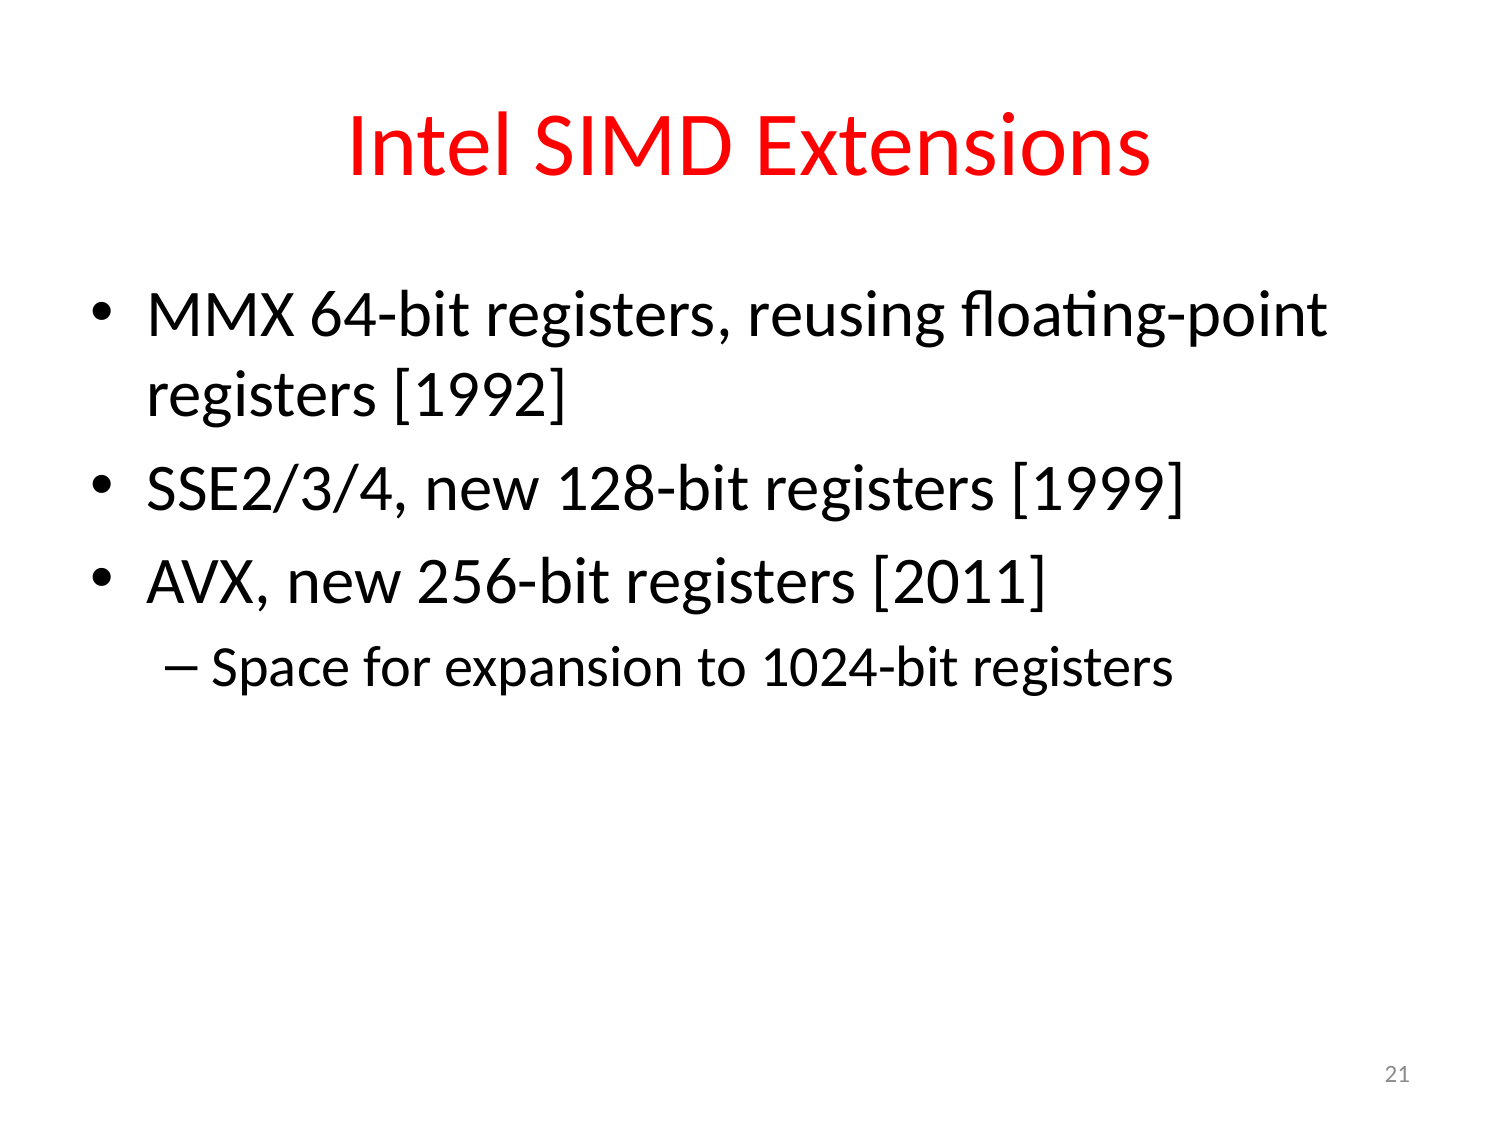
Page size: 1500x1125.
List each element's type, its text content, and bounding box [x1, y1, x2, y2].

title Intel SIMD Extensions [75, 45, 1425, 233]
slide_number 21 [1074, 1042, 1425, 1103]
list MMX 64-bit registers, reusing floating-point registers [1992] SSE2/3/4, new 128-bit registers [1999] AVX, new 256-bit registers [2011] Space for expansion to 1024-bit registers [75, 262, 1425, 1005]
